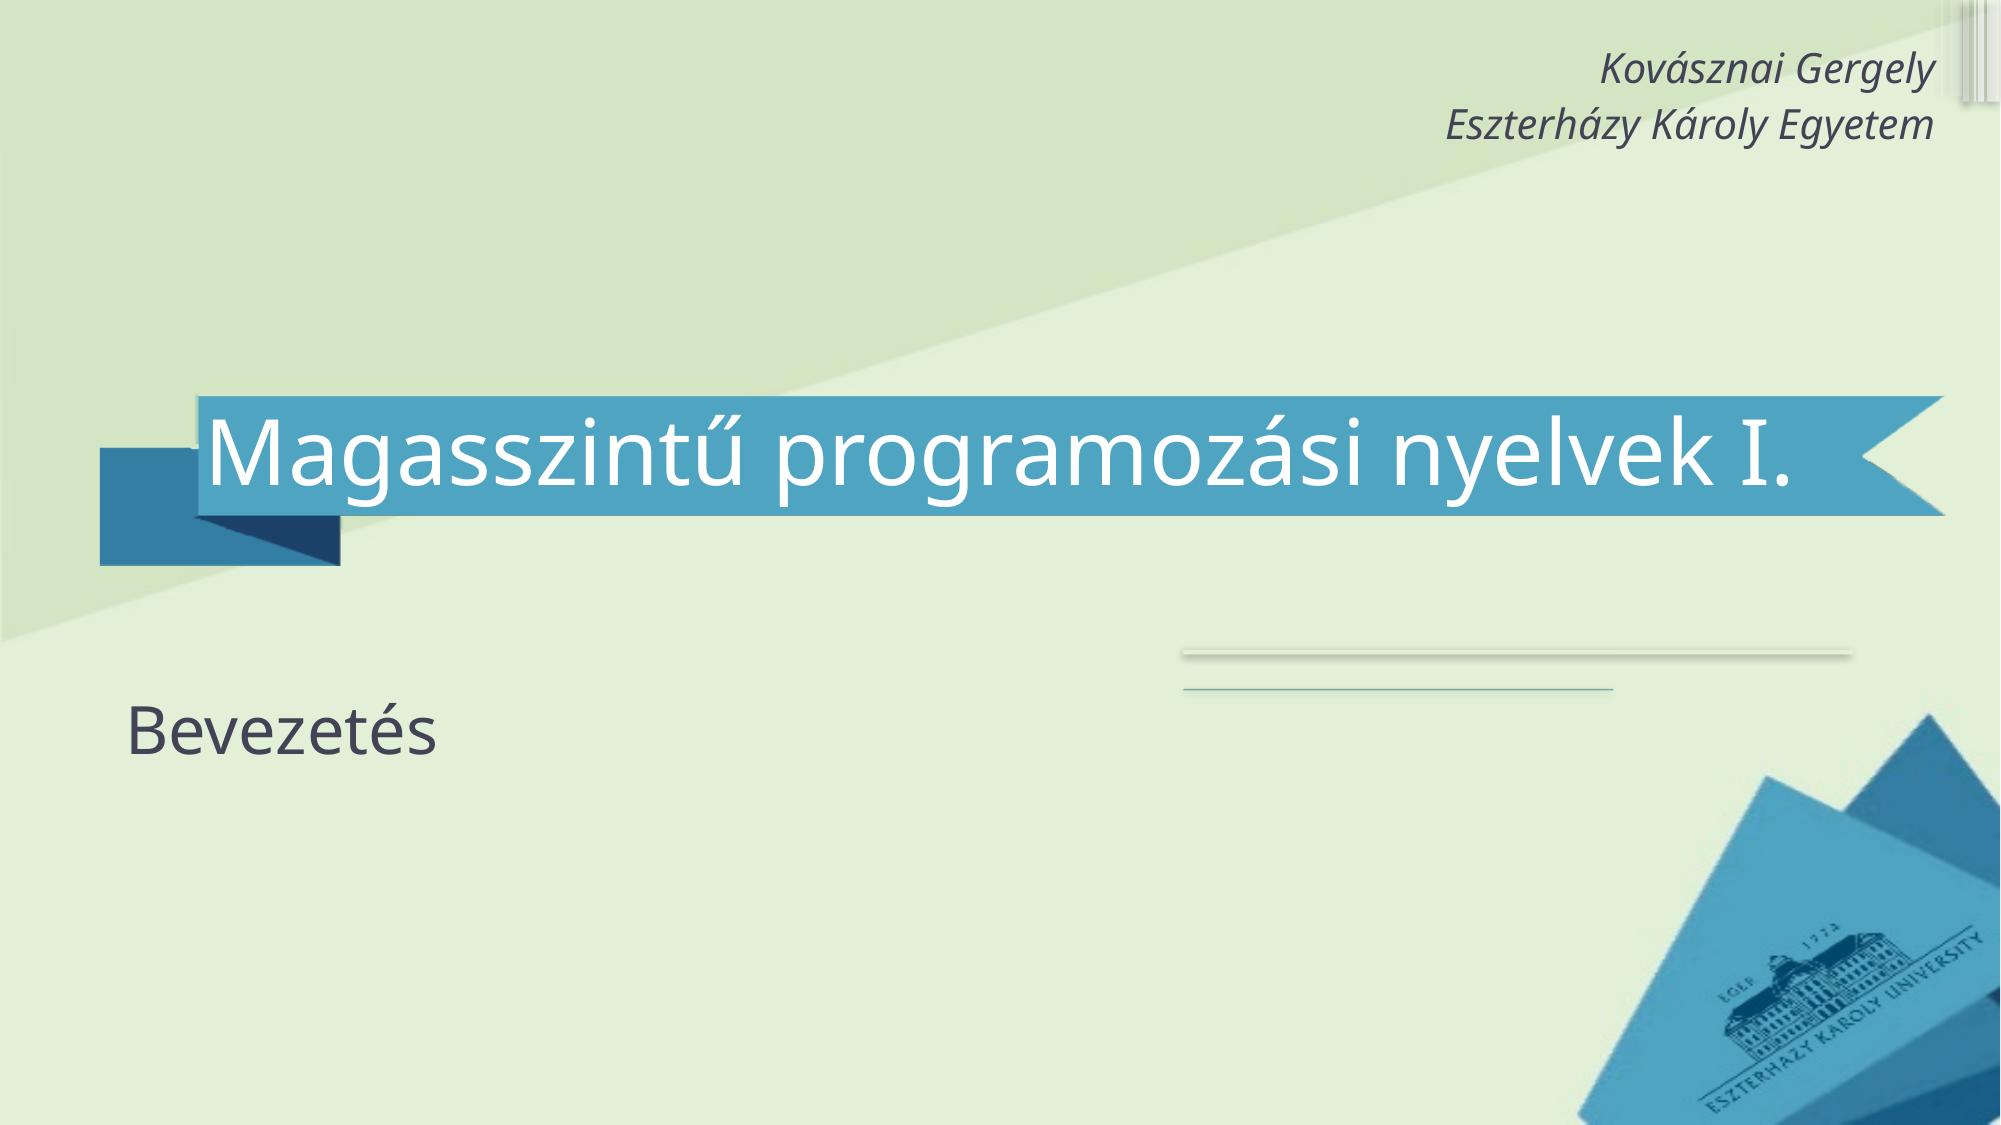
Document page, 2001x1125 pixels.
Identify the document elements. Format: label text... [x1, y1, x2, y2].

title Magasszintű programozási nyelvek I. [99, 394, 1950, 566]
picture [0, 0, 2001, 1125]
subtitle Bevezetés [99, 680, 1184, 969]
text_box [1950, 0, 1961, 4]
